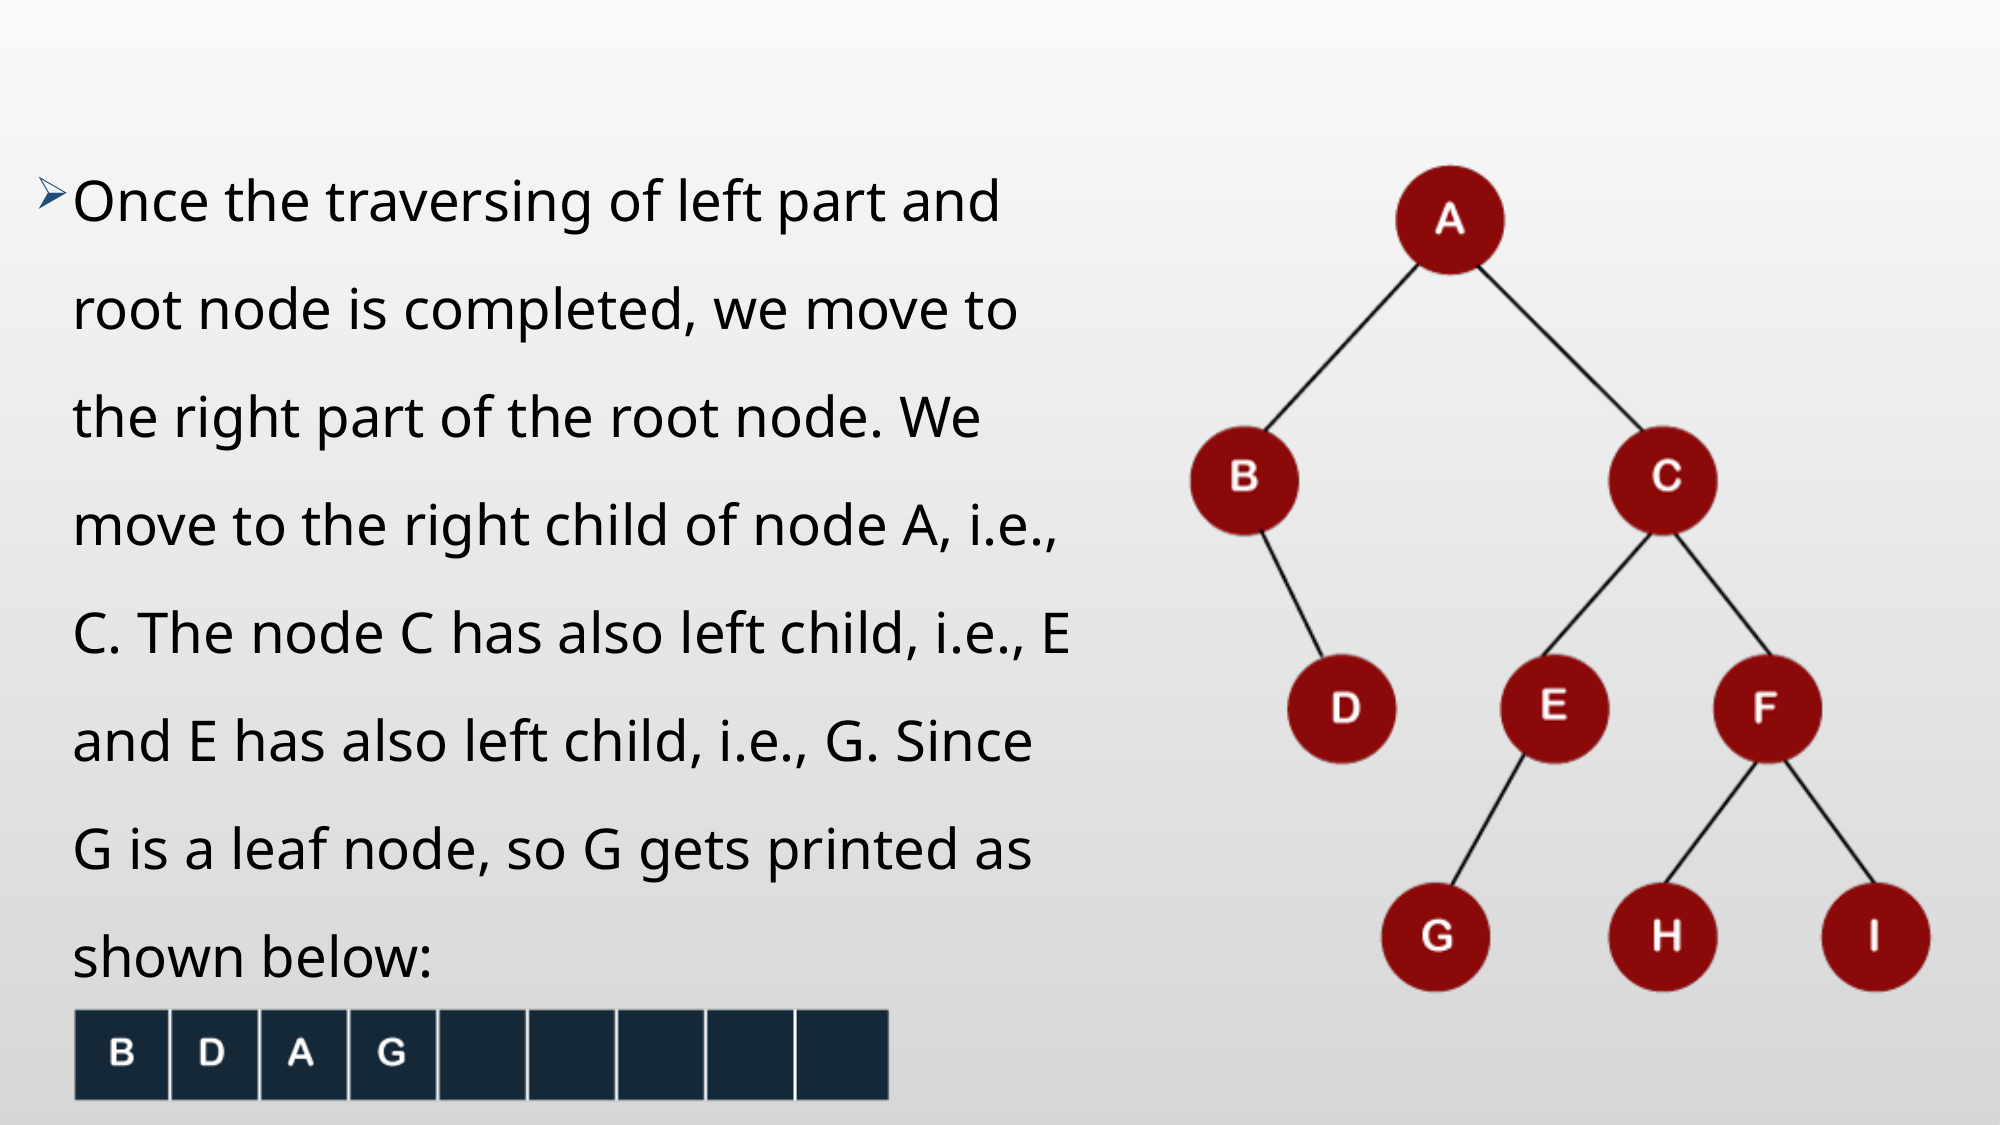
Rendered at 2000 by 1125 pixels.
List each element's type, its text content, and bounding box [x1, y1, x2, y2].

picture [62, 987, 922, 1125]
text_box Once the traversing of left part and root node is completed, we move to the right part of the root node. We move to the right child of node A, i.e., C. The node C has also left child, i.e., E and E has also left child, i.e., G. Since G is a leaf node, so G gets printed as shown below: [12, 117, 1100, 1125]
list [1173, 149, 1946, 1009]
